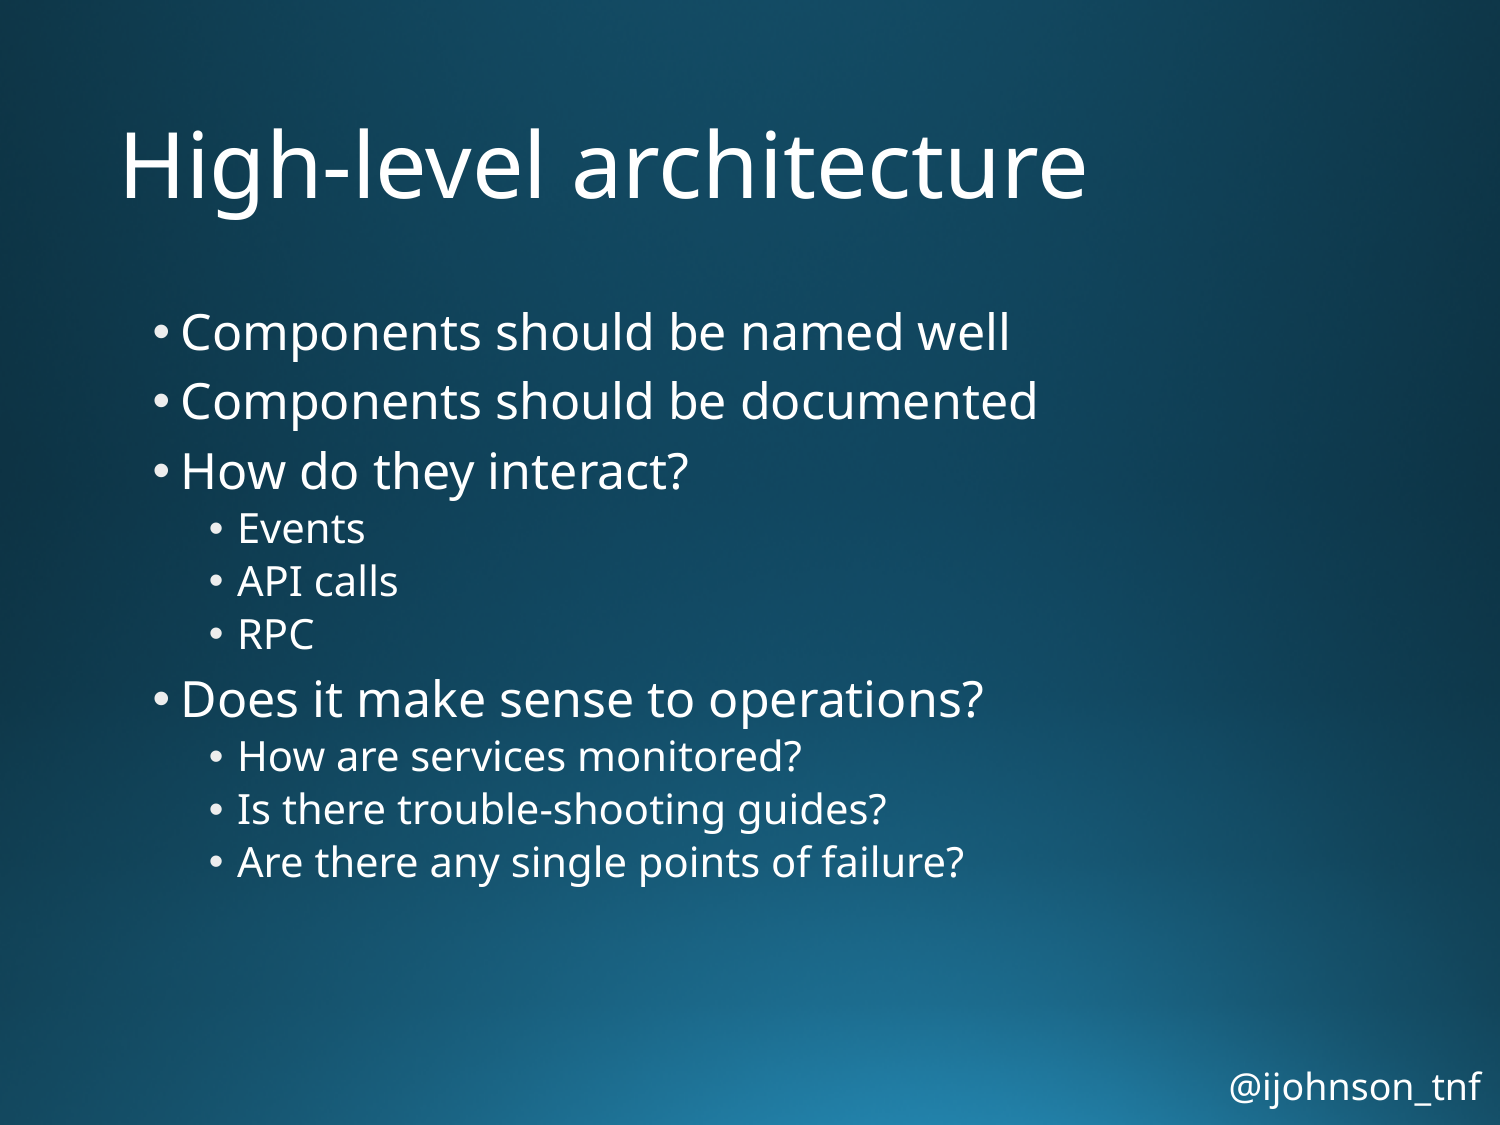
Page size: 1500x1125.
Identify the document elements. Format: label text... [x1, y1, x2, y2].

title High-level architecture [103, 59, 1397, 278]
list Components should be named well Components should be documented How do they interact? Events API calls RPC Does it make sense to operations? How are services monitored? Is there trouble-shooting guides? Are there any single points of failure? [137, 299, 1397, 1014]
text_box @ijohnson_tnf [1213, 1055, 1497, 1116]
picture [0, 0, 1500, 1125]
